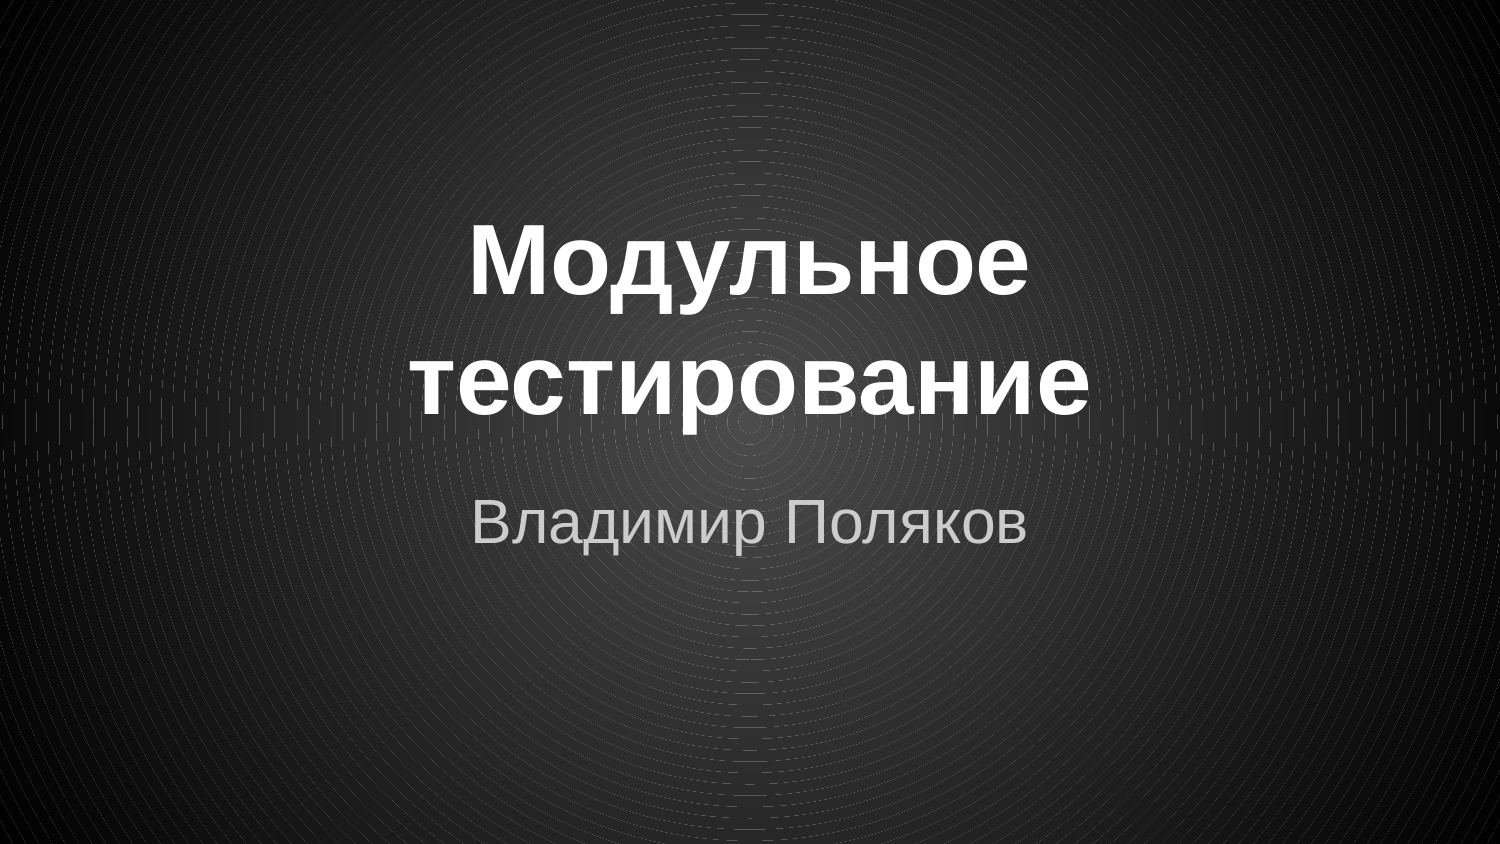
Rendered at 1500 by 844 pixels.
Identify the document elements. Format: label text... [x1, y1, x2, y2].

subtitle Владимир Поляков [112, 465, 1388, 595]
title Модульное тестирование [112, 259, 1388, 450]
